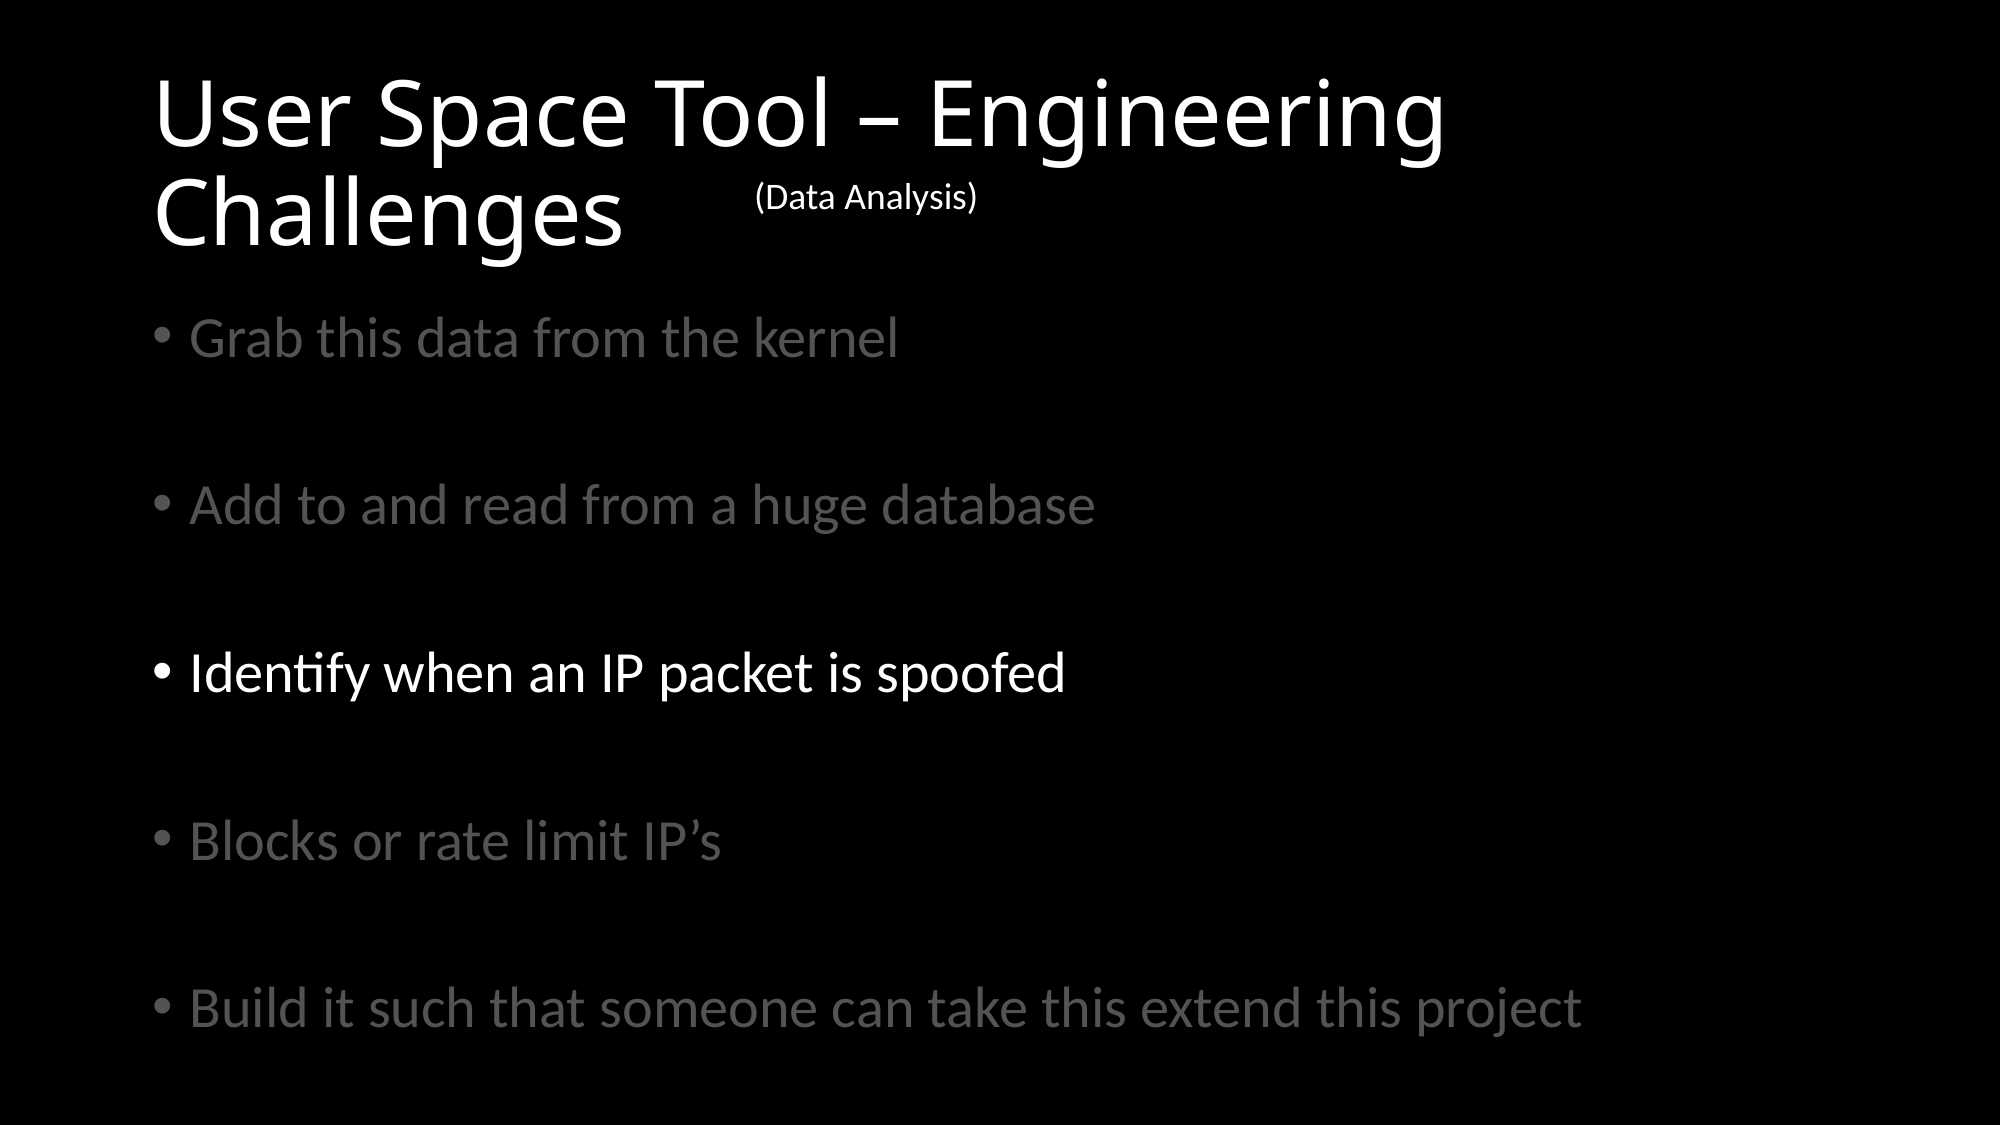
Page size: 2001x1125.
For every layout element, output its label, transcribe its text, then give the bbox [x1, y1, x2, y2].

text_box (Data Analysis) [739, 164, 1002, 225]
text_box User Space Tool – Engineering Challenges [137, 59, 1863, 278]
text_box Grab this data from the kernel Add to and read from a huge database Identify when an IP packet is spoofed Blocks or rate limit IP’s Build it such that someone can take this extend this project [137, 299, 1863, 1014]
